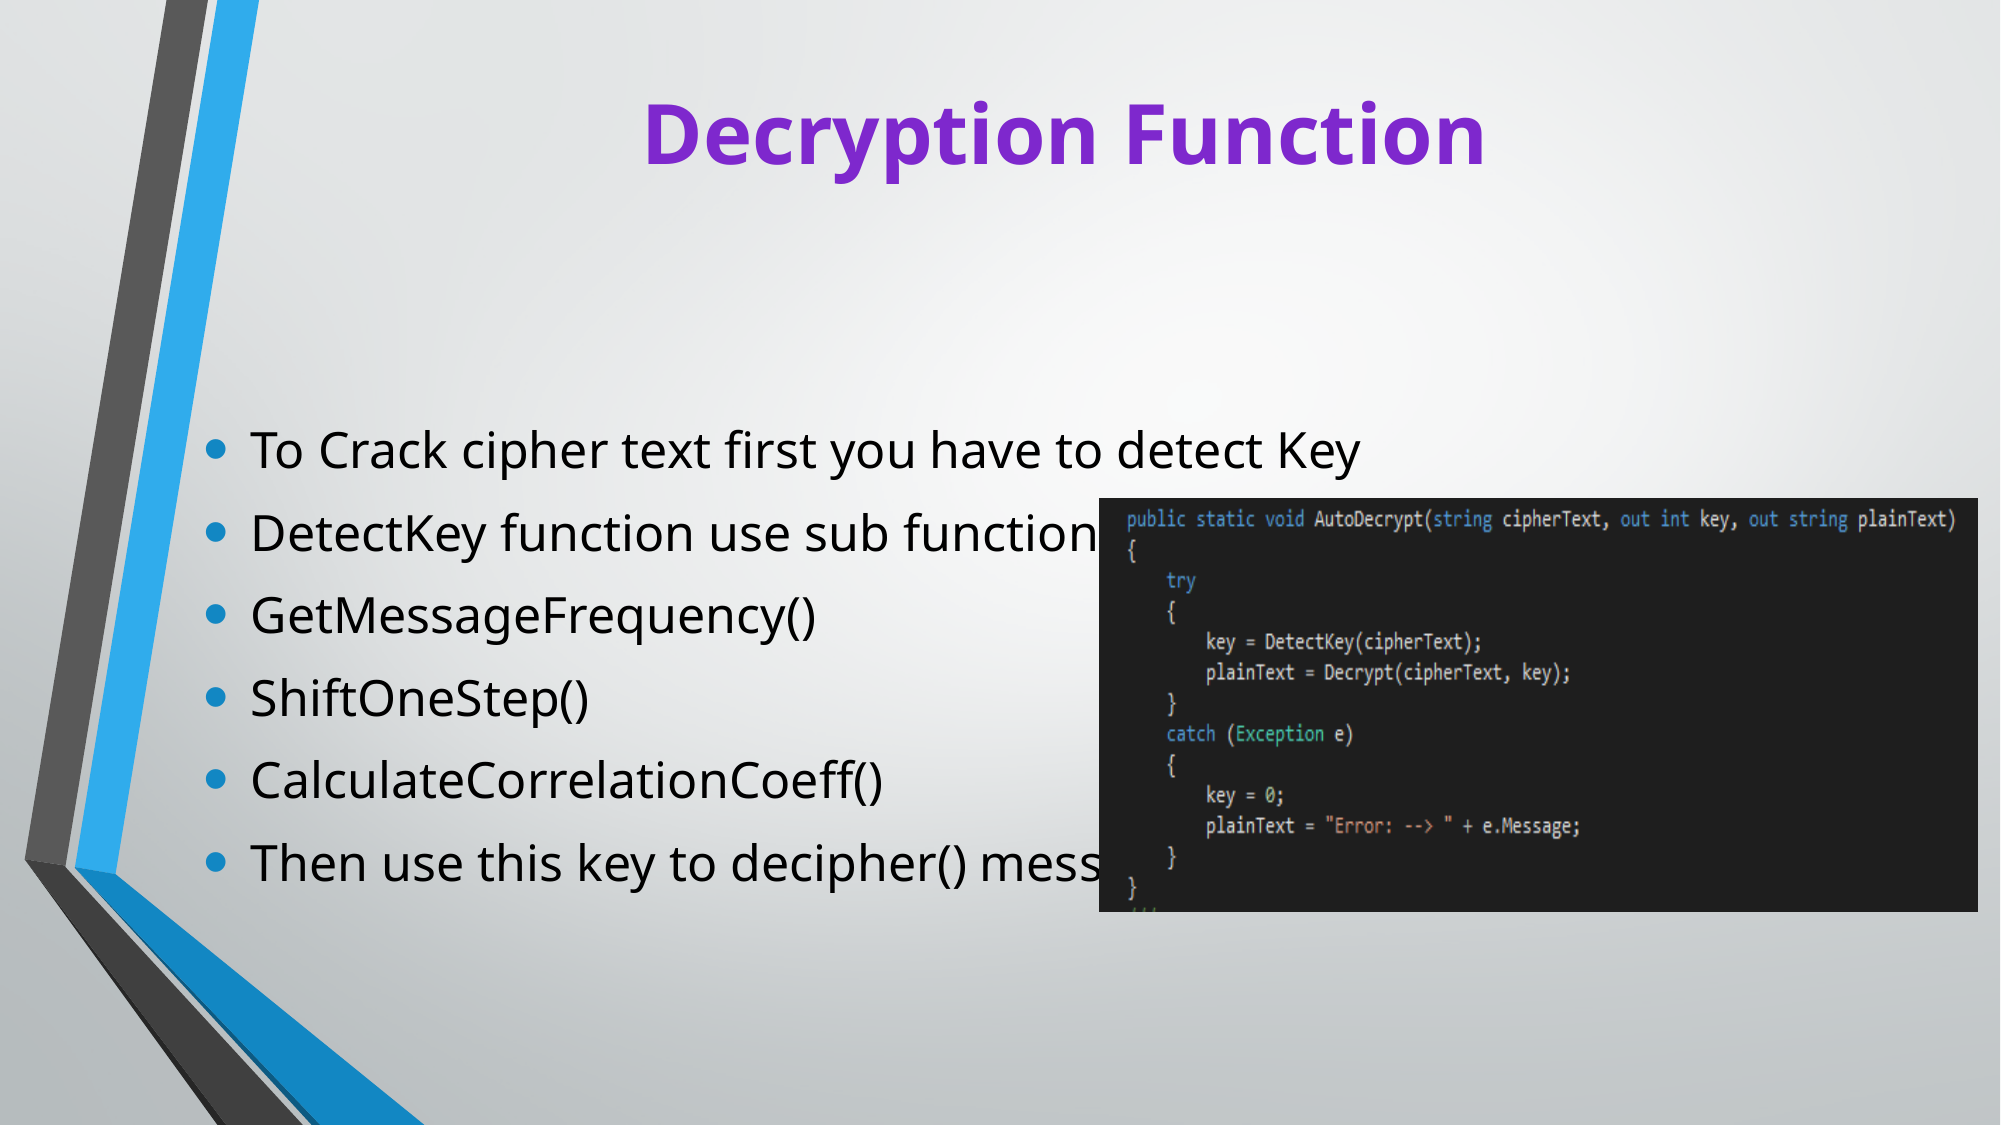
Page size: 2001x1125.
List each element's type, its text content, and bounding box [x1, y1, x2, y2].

title Decryption Function [243, 62, 1887, 200]
picture [1099, 498, 1978, 912]
list To Crack cipher text first you have to detect Key DetectKey function use sub functions GetMessageFrequency() ShiftOneStep() CalculateCorrelationCoeff() Then use this key to decipher() message [188, 398, 1378, 912]
